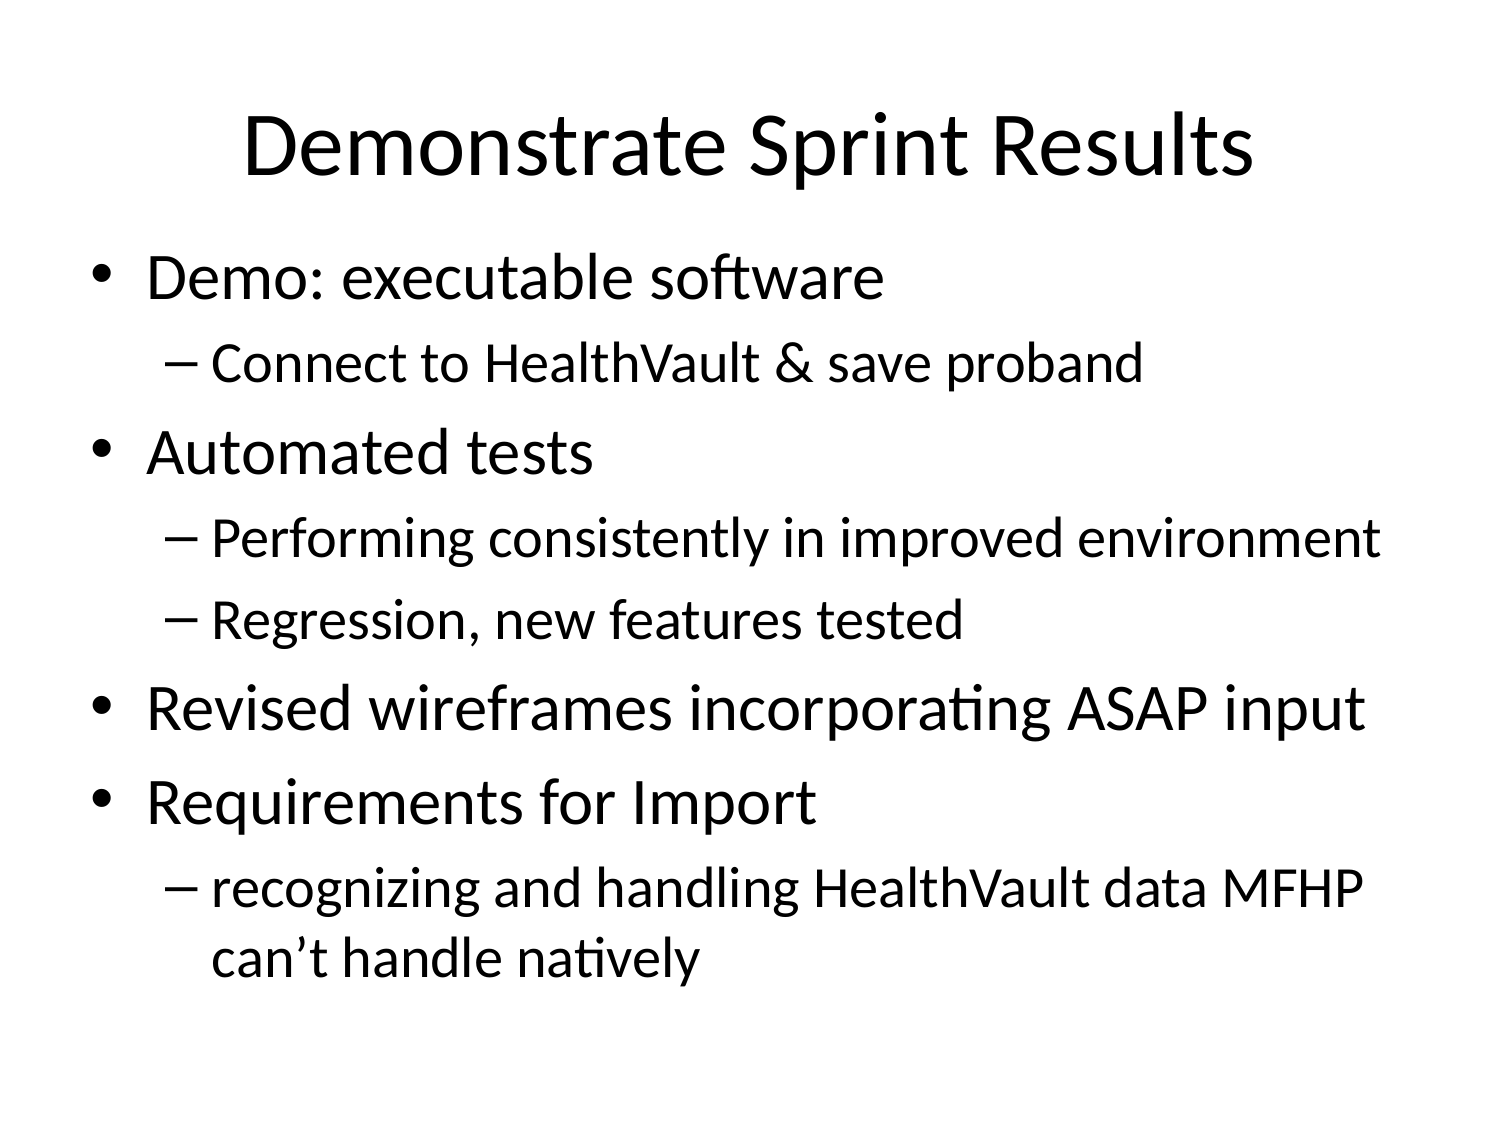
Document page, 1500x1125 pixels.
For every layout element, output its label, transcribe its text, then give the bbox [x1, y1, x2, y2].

list Demo: executable software Connect to HealthVault & save proband Automated tests Performing consistently in improved environment Regression, new features tested Revised wireframes incorporating ASAP input Requirements for Import recognizing and handling HealthVault data MFHP can’t handle natively [74, 224, 1463, 1038]
title Demonstrate Sprint Results [74, 44, 1426, 224]
